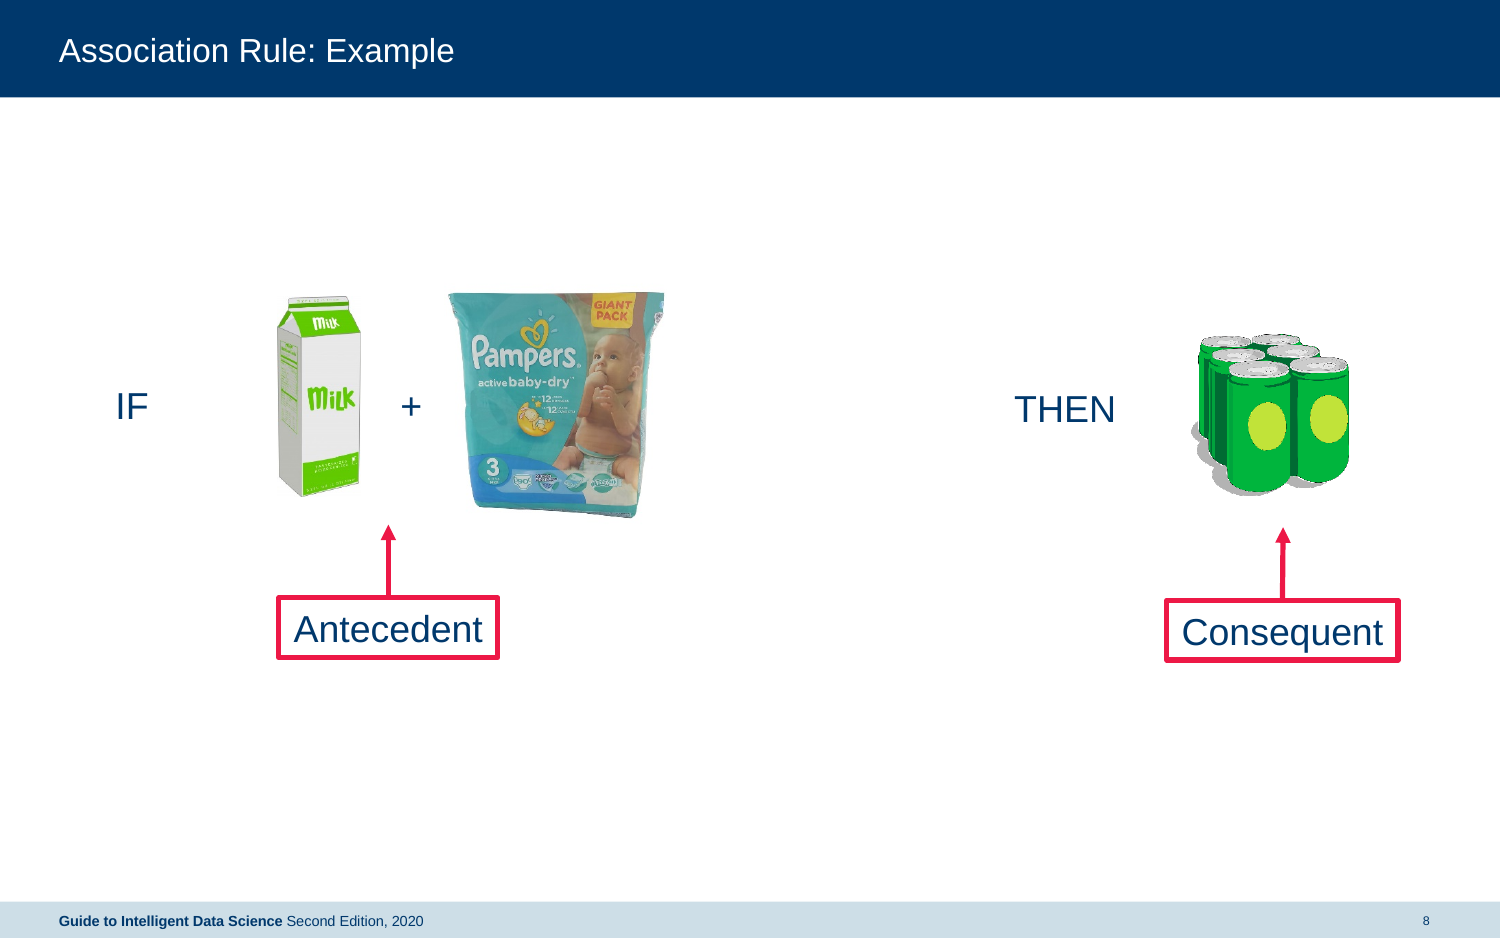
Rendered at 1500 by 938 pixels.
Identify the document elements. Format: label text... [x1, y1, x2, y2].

picture [444, 272, 667, 525]
slide_number 8 [1411, 900, 1442, 938]
title Association Rule: Example [58, 28, 1442, 70]
text_box Consequent [1166, 600, 1399, 661]
picture [1190, 334, 1349, 496]
picture [277, 296, 361, 497]
text_box + [385, 374, 438, 435]
text_box IF [100, 374, 175, 435]
footer Guide to Intelligent Data Science Second Edition, 2020 [58, 900, 717, 938]
text_box THEN [999, 377, 1132, 438]
text_box Antecedent [278, 597, 498, 658]
